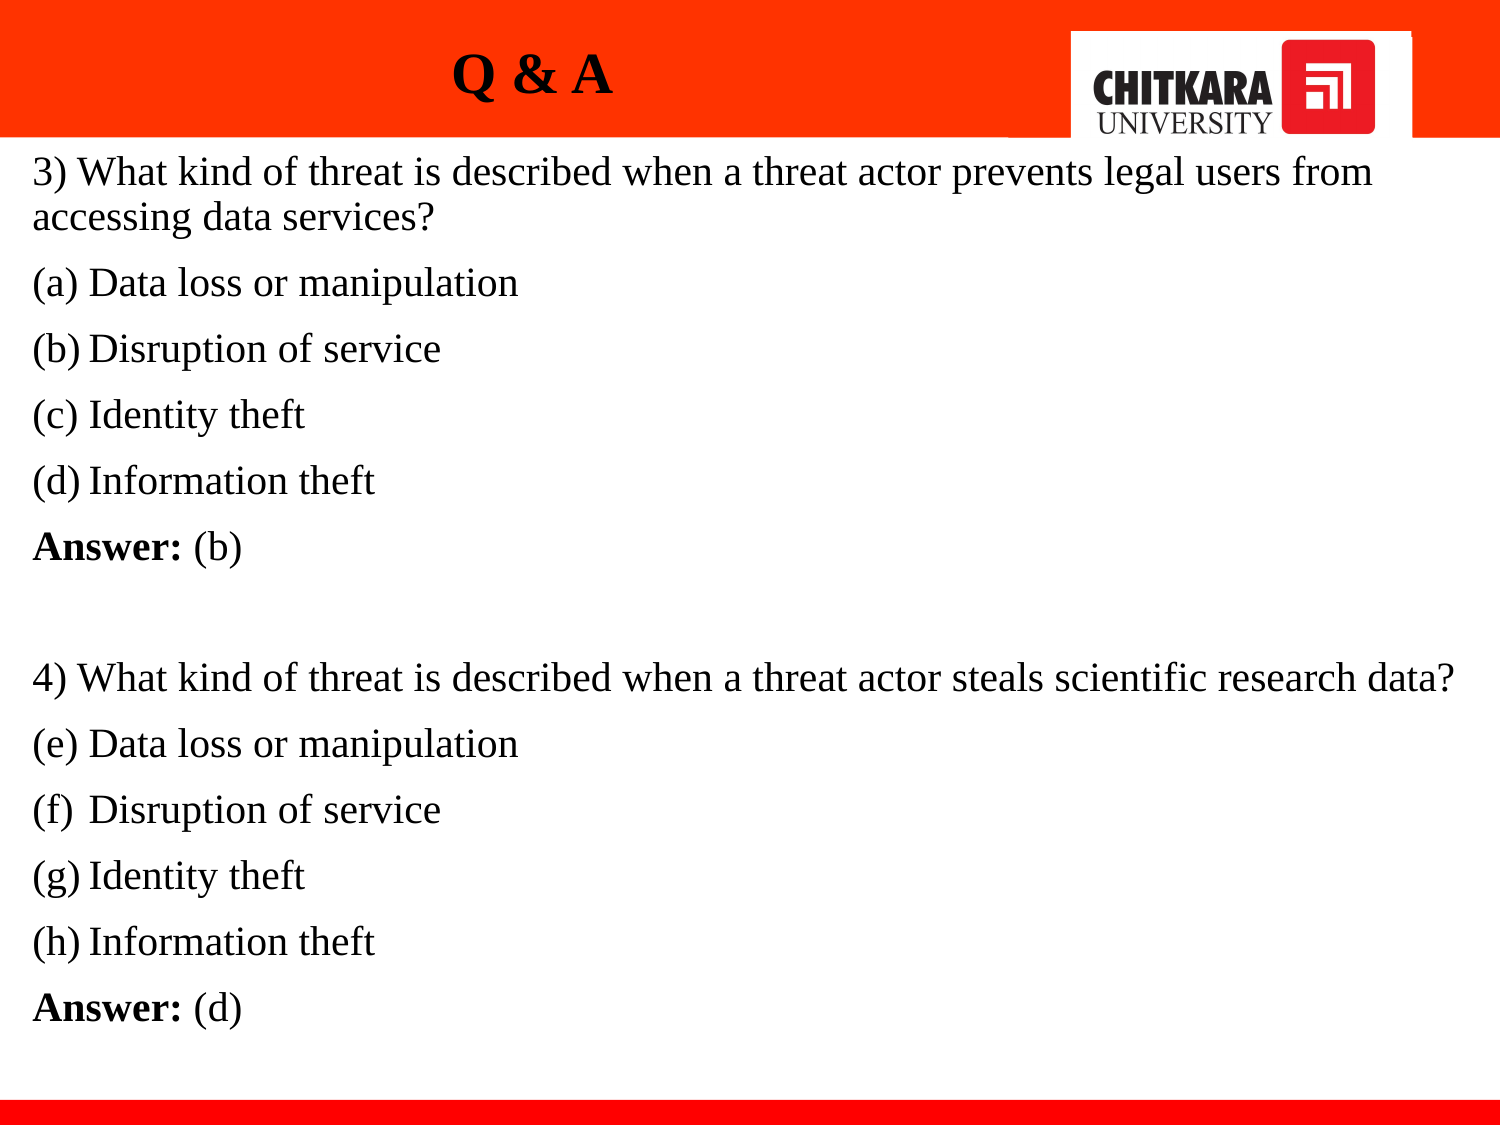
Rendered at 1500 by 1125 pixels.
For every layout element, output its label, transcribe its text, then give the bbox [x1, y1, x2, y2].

list 3) What kind of threat is described when a threat actor prevents legal users from accessing data services? Data loss or manipulation Disruption of service Identity theft Information theft Answer: (b) 4) What kind of threat is described when a threat actor steals scientific research data? Data loss or manipulation Disruption of service Identity theft Information theft Answer: (d) [13, 149, 1484, 1081]
title Q & A [0, 0, 1065, 150]
picture [1074, 37, 1390, 138]
